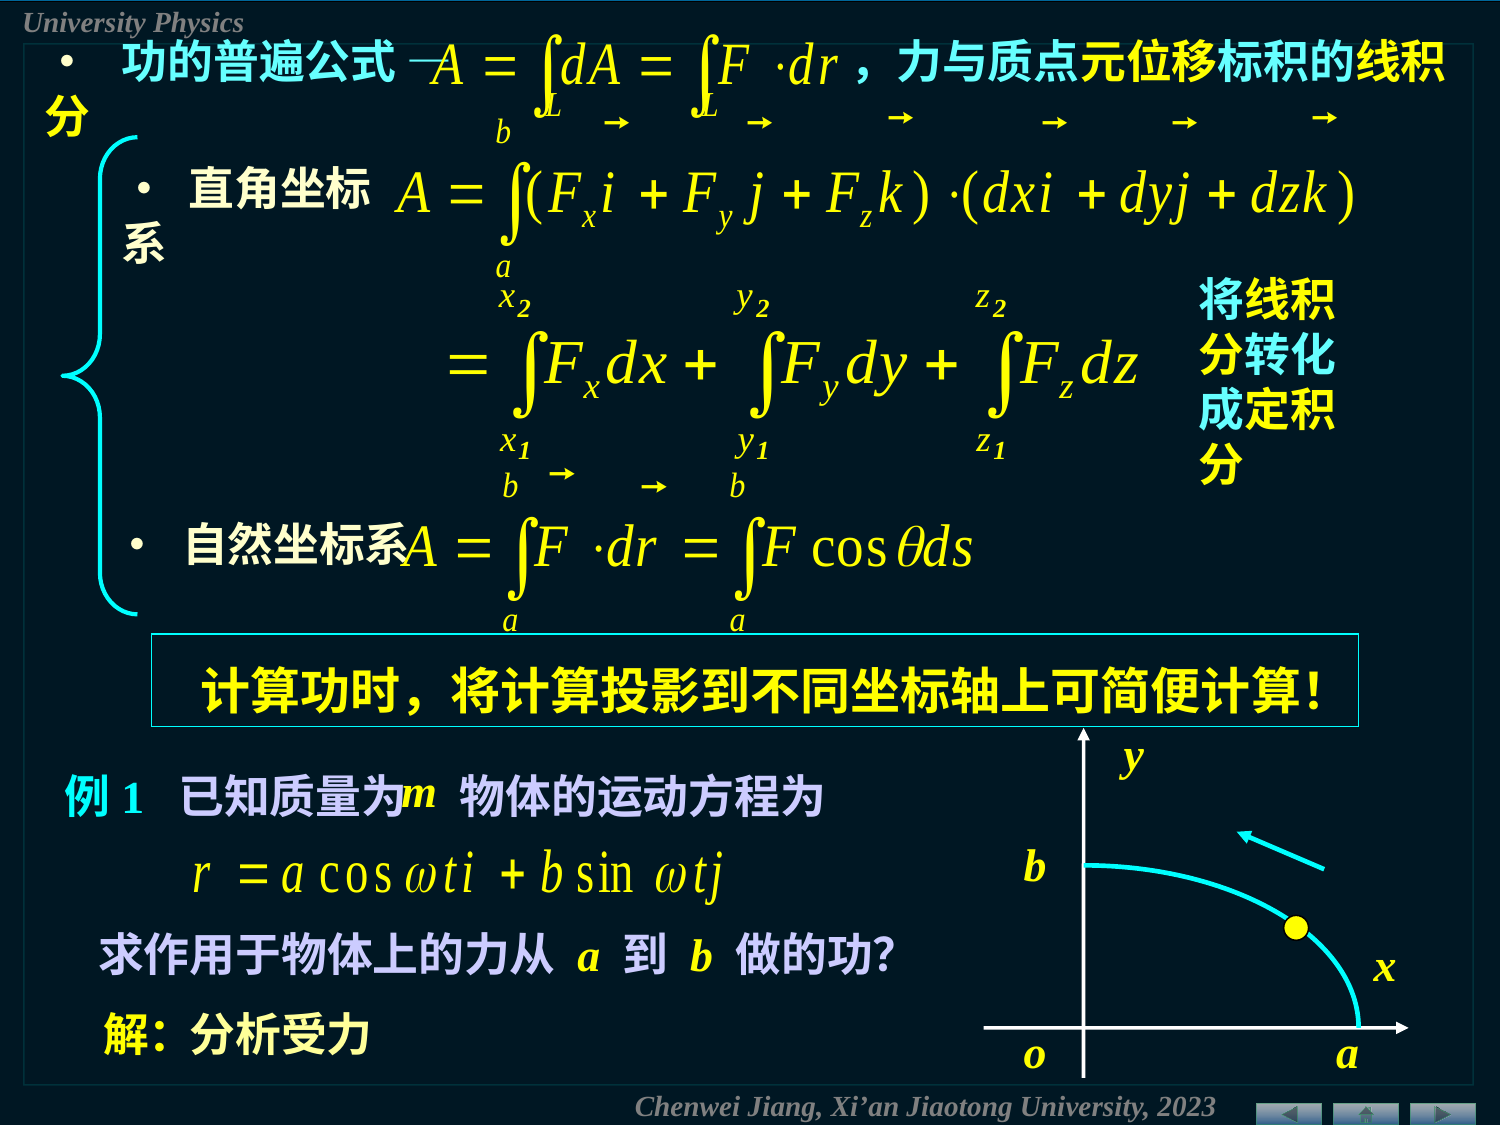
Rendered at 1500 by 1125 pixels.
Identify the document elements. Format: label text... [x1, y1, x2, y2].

text_box [1077, 727, 1090, 865]
text_box [1283, 915, 1309, 941]
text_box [390, 455, 984, 644]
text_box 例1 已知质量为 [50, 760, 386, 831]
text_box • 功的普遍公式 — ，力与质点元位移标积的线积分 [860, 24, 1471, 150]
text_box [1374, 1021, 1409, 1035]
text_box [62, 137, 138, 615]
text_box a [1321, 1015, 1374, 1086]
text_box x [1358, 927, 1412, 998]
text_box [1236, 830, 1325, 870]
text_box 分析受力 [174, 997, 750, 1068]
text_box • 直角坐标系 [138, 152, 378, 277]
text_box 物体的运动方程为 [600, 760, 971, 831]
text_box b [1008, 827, 1062, 898]
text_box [383, 101, 1365, 289]
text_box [418, 14, 855, 126]
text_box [432, 297, 1152, 469]
text_box [1083, 865, 1358, 1028]
text_box m [386, 754, 600, 824]
text_box y [1108, 727, 1159, 787]
text_box o [1008, 1015, 1062, 1086]
text_box • 功的普遍公式 — ，力与质点元位移标积的线积分 [29, 24, 413, 150]
text_box • 自然坐标系 [138, 508, 385, 579]
text_box 求作用于物体上的力从 a 到 b 做的功？ [83, 918, 1083, 988]
text_box 将线积分转化成定积分 [1183, 262, 1396, 498]
text_box 计算功时，将计算投影到不同坐标轴上可简便计算！ [151, 633, 1359, 727]
text_box 解： [88, 997, 174, 1068]
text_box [182, 825, 738, 915]
